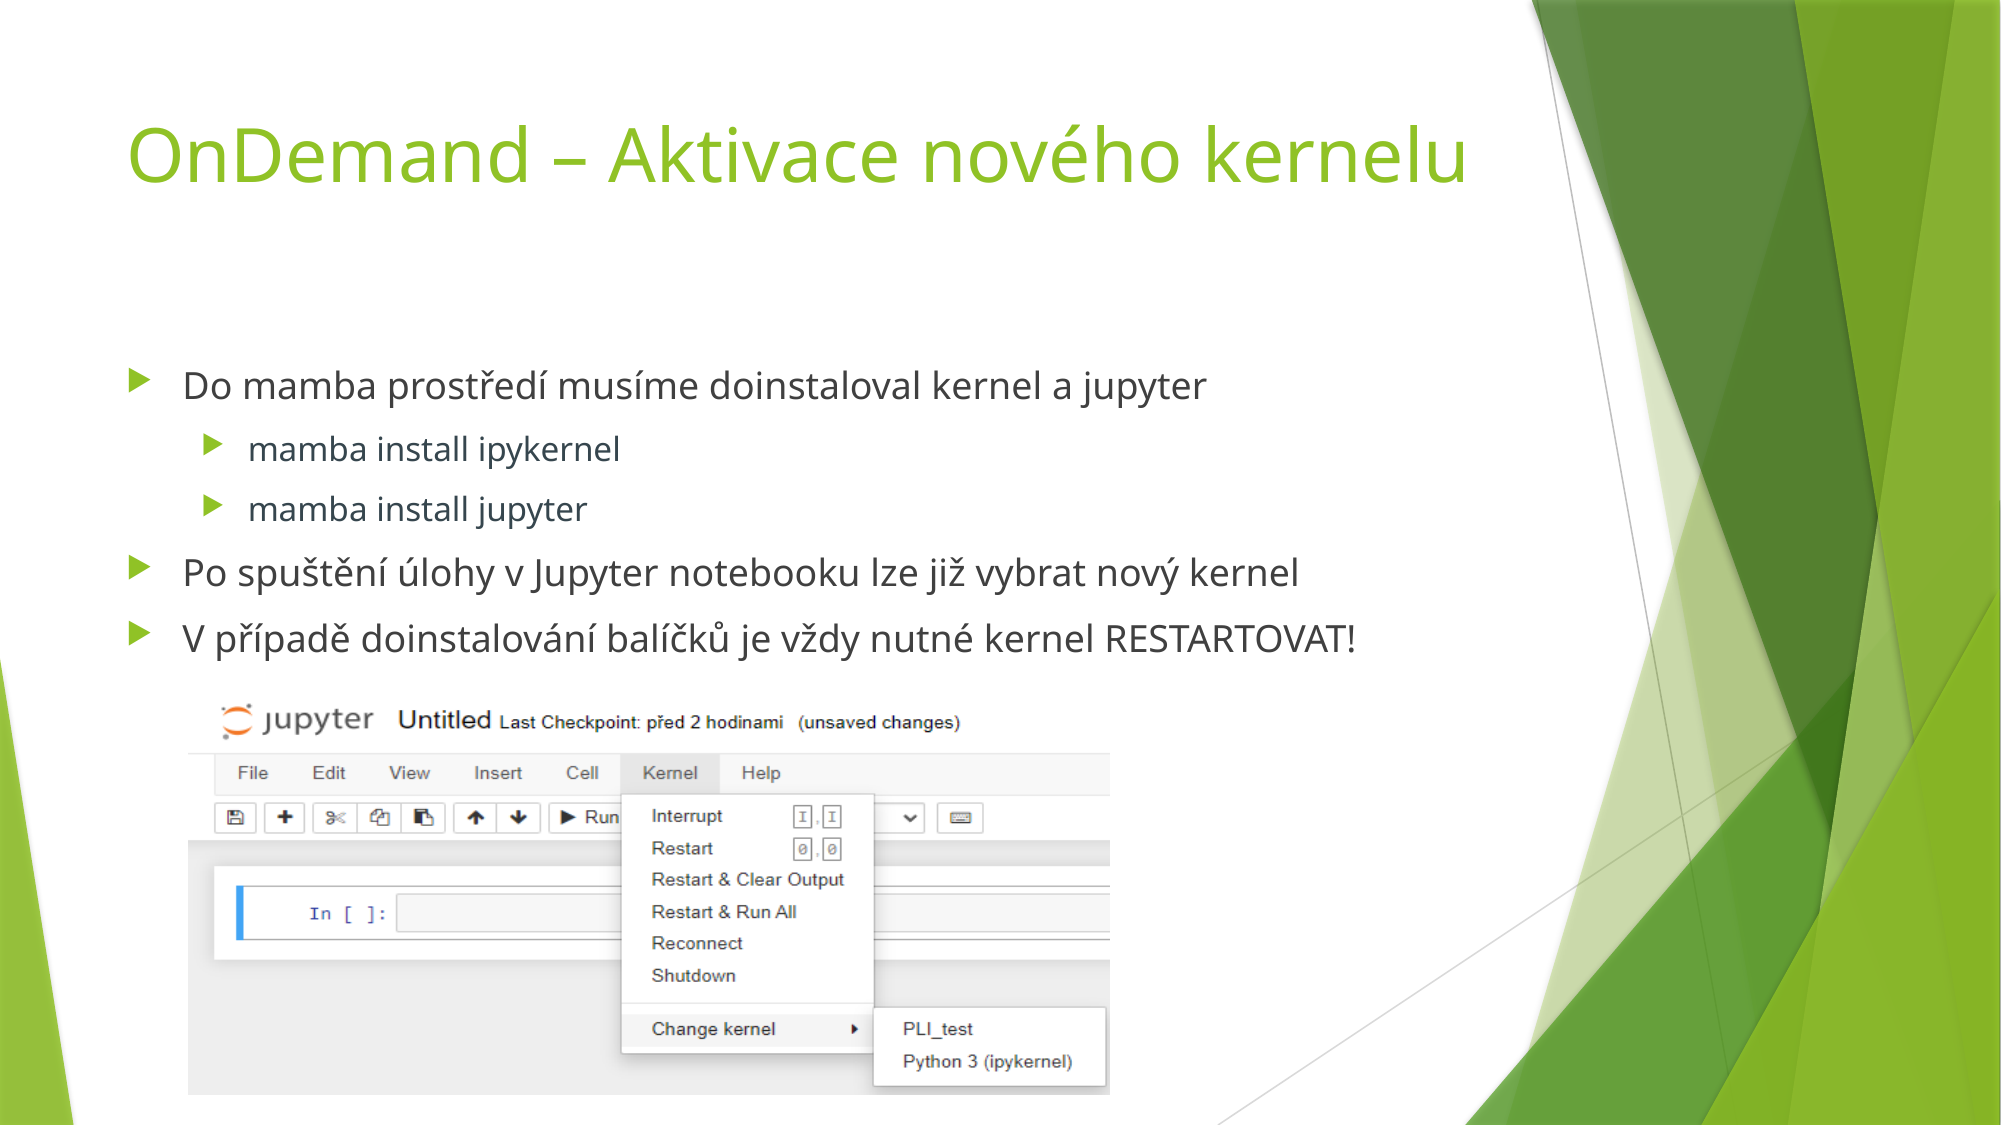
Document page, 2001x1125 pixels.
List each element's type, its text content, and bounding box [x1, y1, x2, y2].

picture [187, 696, 1111, 1096]
title OnDemand – Aktivace nového kernelu [111, 99, 1522, 317]
list Do mamba prostředí musíme doinstaloval kernel a jupyter mamba install ipykernel mamba install jupyter Po spuštění úlohy v Jupyter notebooku lze již vybrat nový kernel V případě doinstalování balíčků je vždy nutné kernel RESTARTOVAT! [111, 354, 1522, 992]
